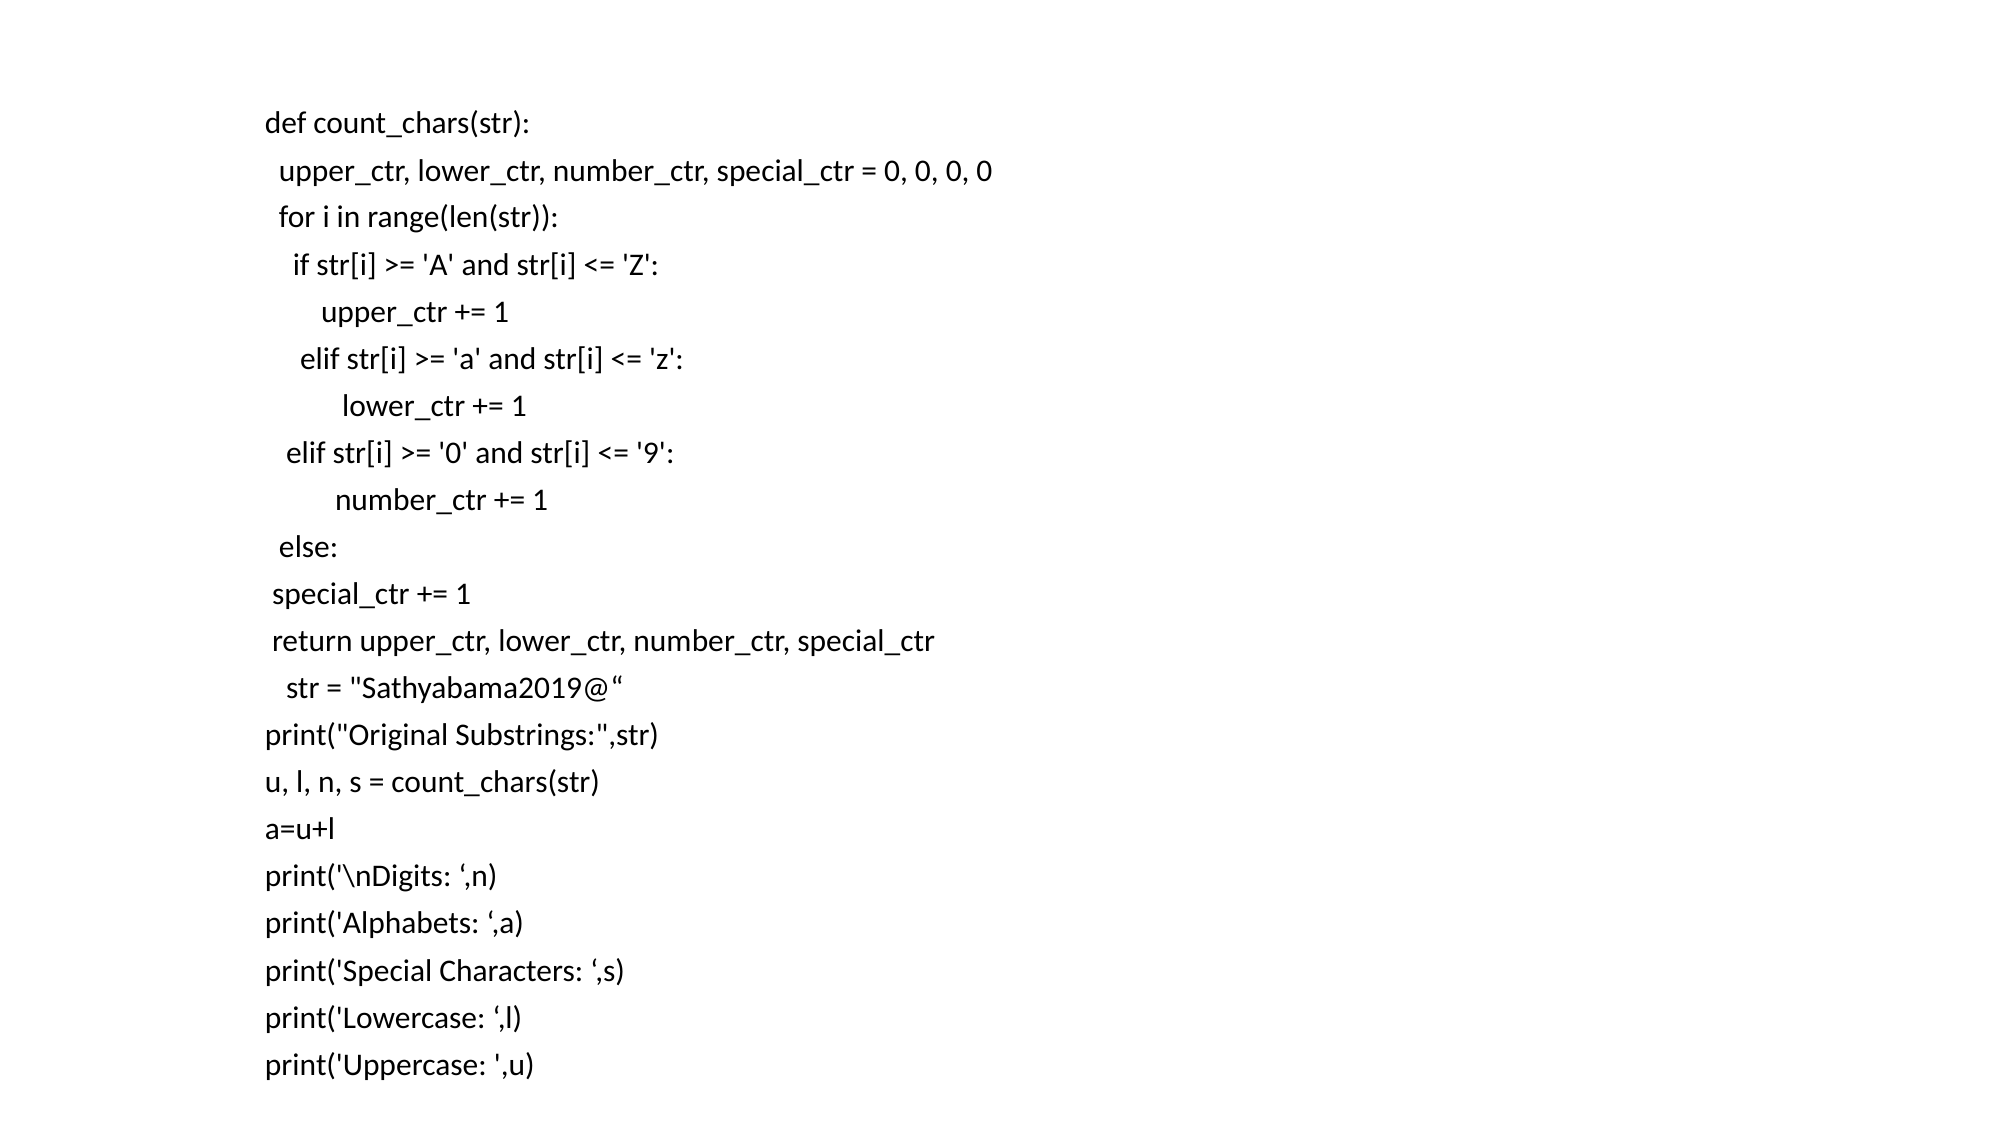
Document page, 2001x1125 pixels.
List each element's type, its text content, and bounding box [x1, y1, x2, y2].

subtitle def count_chars(str): upper_ctr, lower_ctr, number_ctr, special_ctr = 0, 0, 0, 0 for i in range(len(str)): if str[i] >= 'A' and str[i] <= 'Z': upper_ctr += 1 elif str[i] >= 'a' and str[i] <= 'z': lower_ctr += 1 elif str[i] >= '0' and str[i] <= '9': number_ctr += 1 else: special_ctr += 1 return upper_ctr, lower_ctr, number_ctr, special_ctr str = "Sathyabama2019@“ print("Original Substrings:",str) u, l, n, s = count_chars(str) a=u+l print('\nDigits: ‘,n) print('Alphabets: ‘,a) print('Special Characters: ‘,s) print('Lowercase: ‘,l) print('Uppercase: ',u) [249, 99, 1750, 1099]
